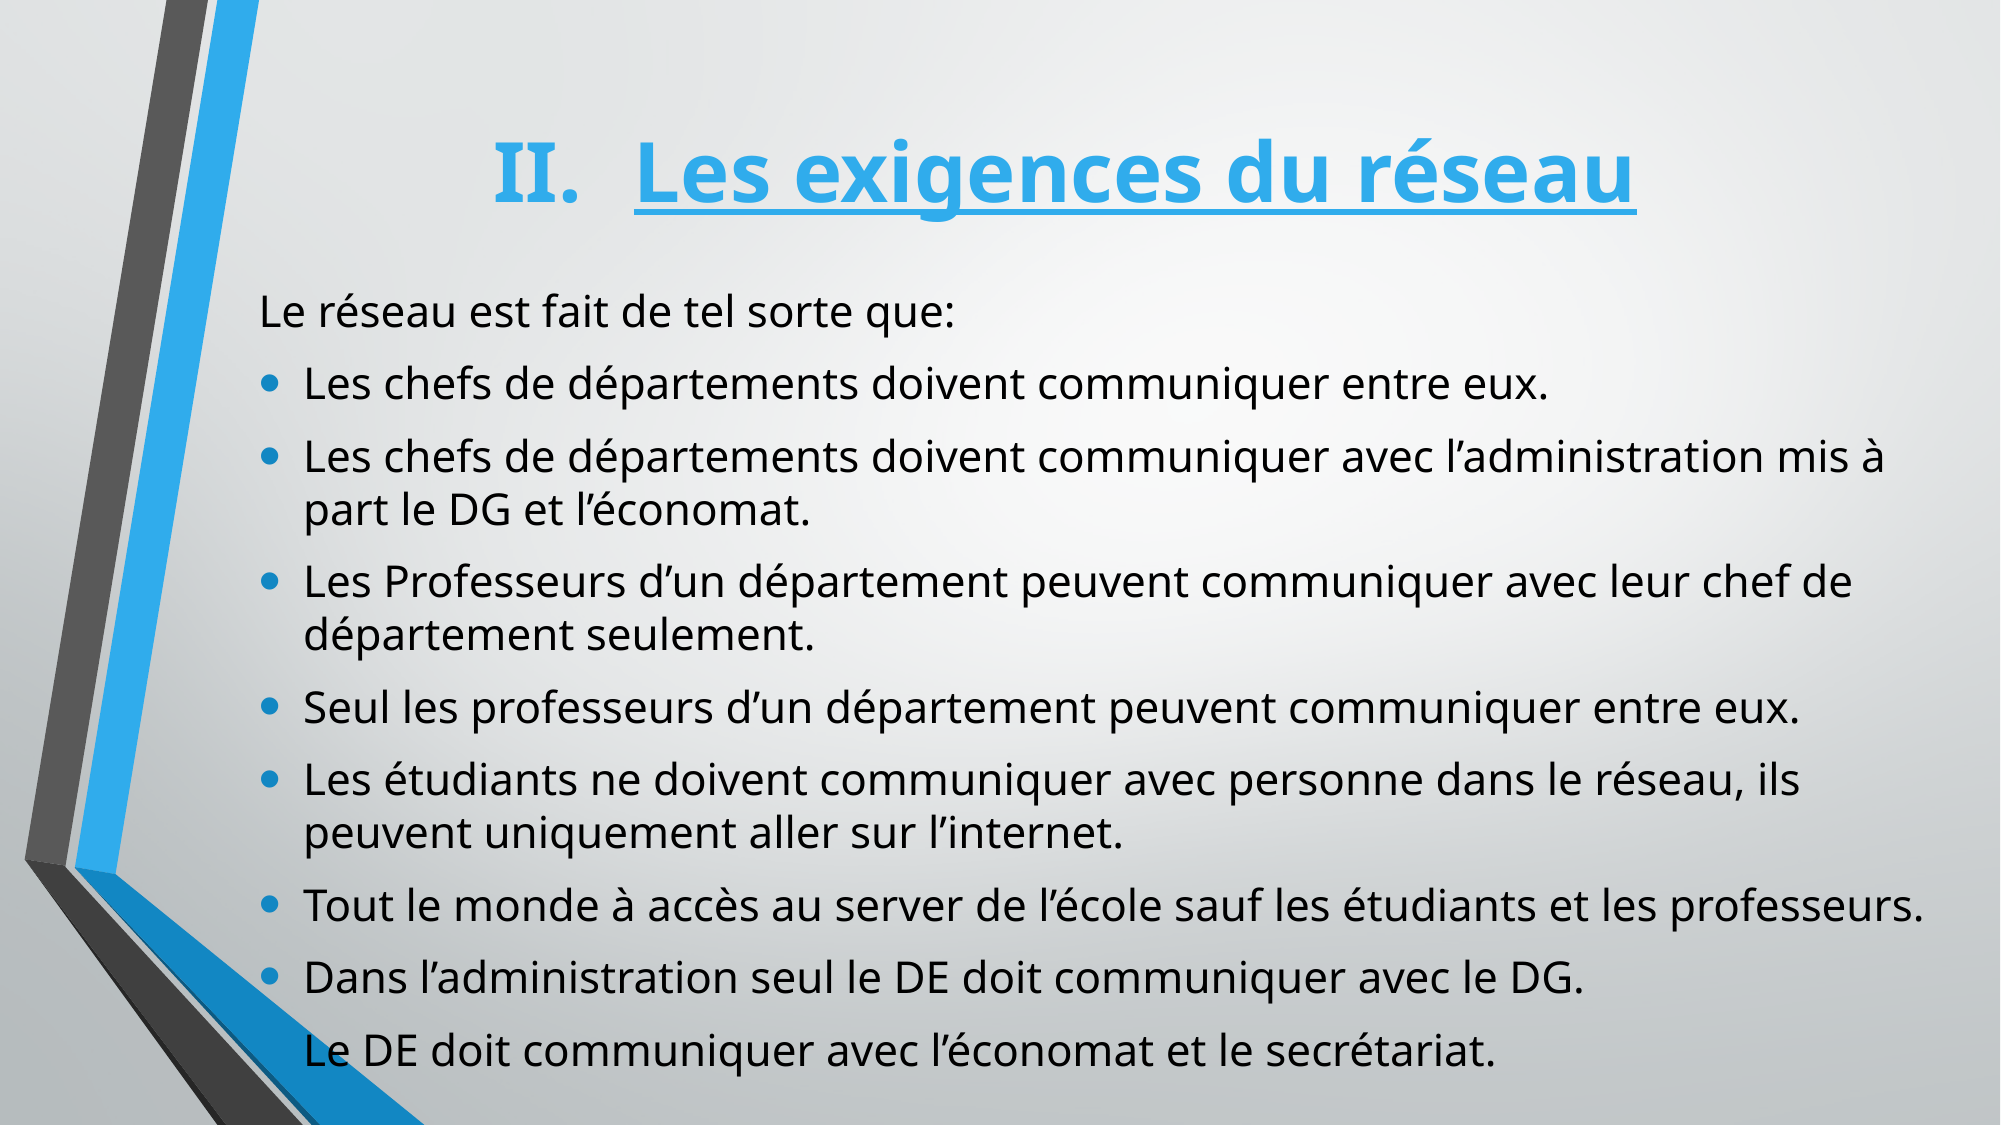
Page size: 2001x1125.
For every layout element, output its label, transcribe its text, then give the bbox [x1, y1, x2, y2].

title Les exigences du réseau [243, 63, 1887, 276]
list Le réseau est fait de tel sorte que: Les chefs de départements doivent communiquer entre eux. Les chefs de départements doivent communiquer avec l’administration mis à part le DG et l’économat. Les Professeurs d’un département peuvent communiquer avec leur chef de département seulement. Seul les professeurs d’un département peuvent communiquer entre eux. Les étudiants ne doivent communiquer avec personne dans le réseau, ils peuvent uniquement aller sur l’internet. Tout le monde à accès au server de l’école sauf les étudiants et les professeurs. Dans l’administration seul le DE doit communiquer avec le DG. Le DE doit communiquer avec l’économat et le secrétariat. [243, 276, 1953, 1125]
